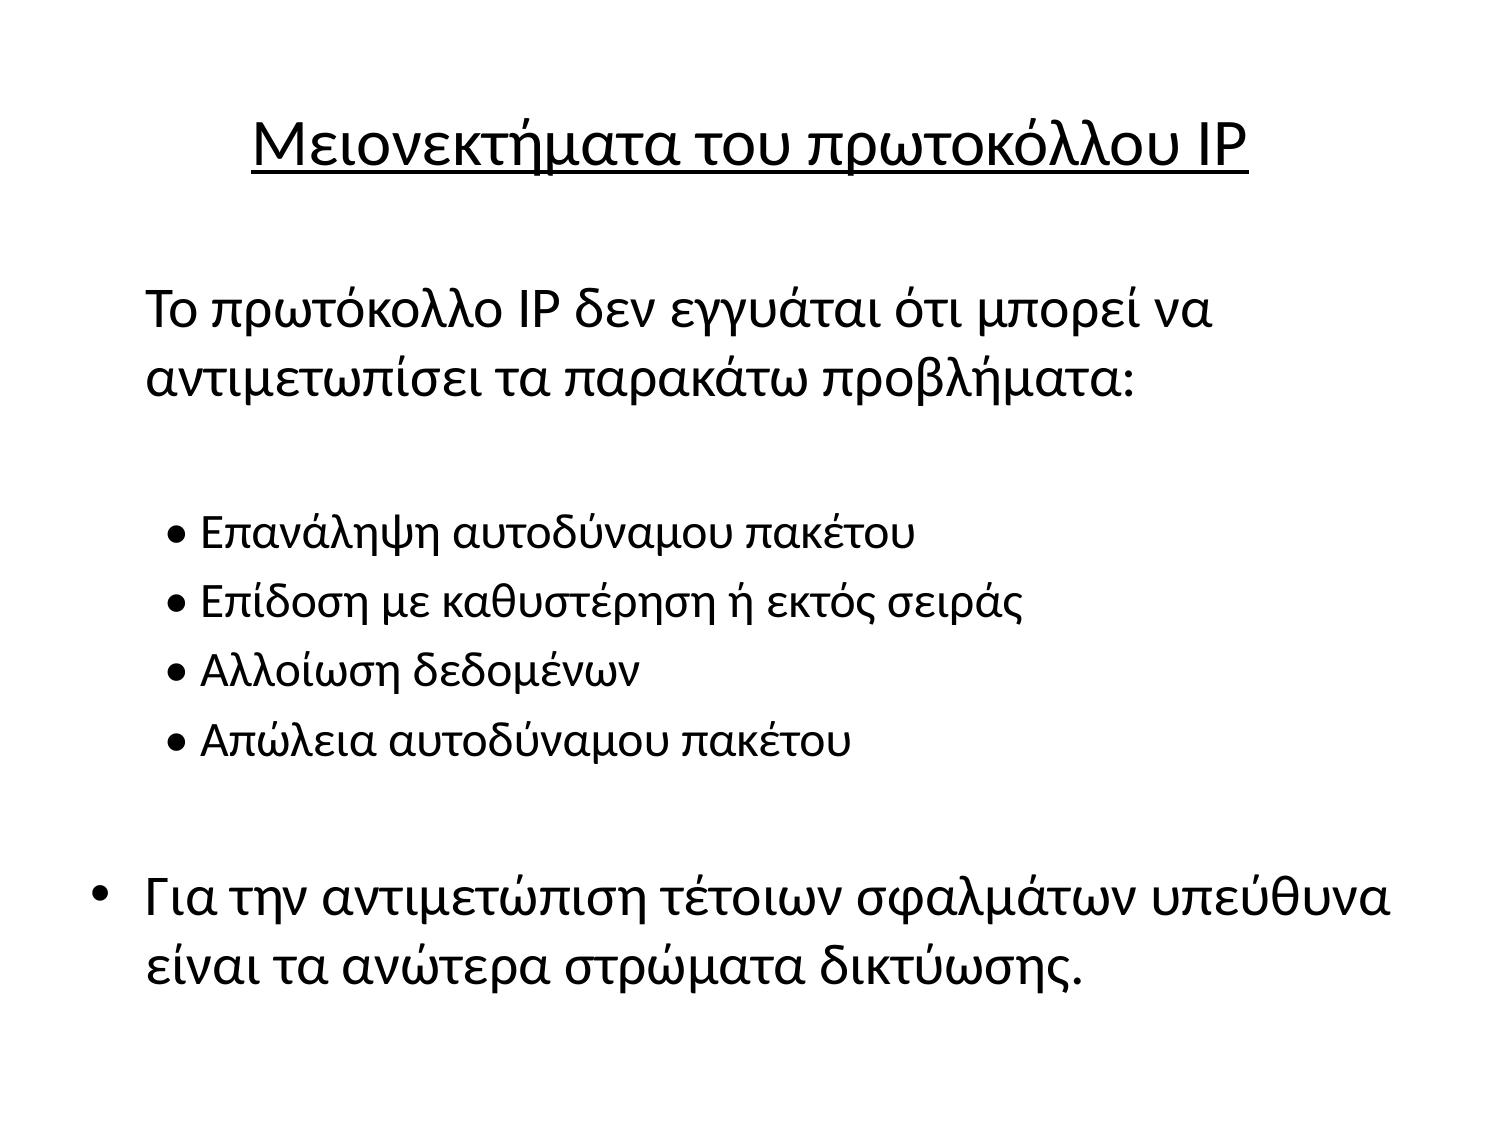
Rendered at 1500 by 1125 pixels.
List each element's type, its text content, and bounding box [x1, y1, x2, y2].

title Μειονεκτήματα του πρωτοκόλλου ΙΡ [75, 45, 1425, 233]
list Το πρωτόκολλο IP δεν εγγυάται ότι μπορεί να αντιμετωπίσει τα παρακάτω προβλήματα: • Επανάληψη αυτοδύναμου πακέτου • Επίδοση με καθυστέρηση ή εκτός σειράς • Αλλοίωση δεδομένων • Απώλεια αυτοδύναμου πακέτου Για την αντιμετώπιση τέτοιων σφαλμάτων υπεύθυνα είναι τα ανώτερα στρώματα δικτύωσης. [75, 262, 1425, 1005]
